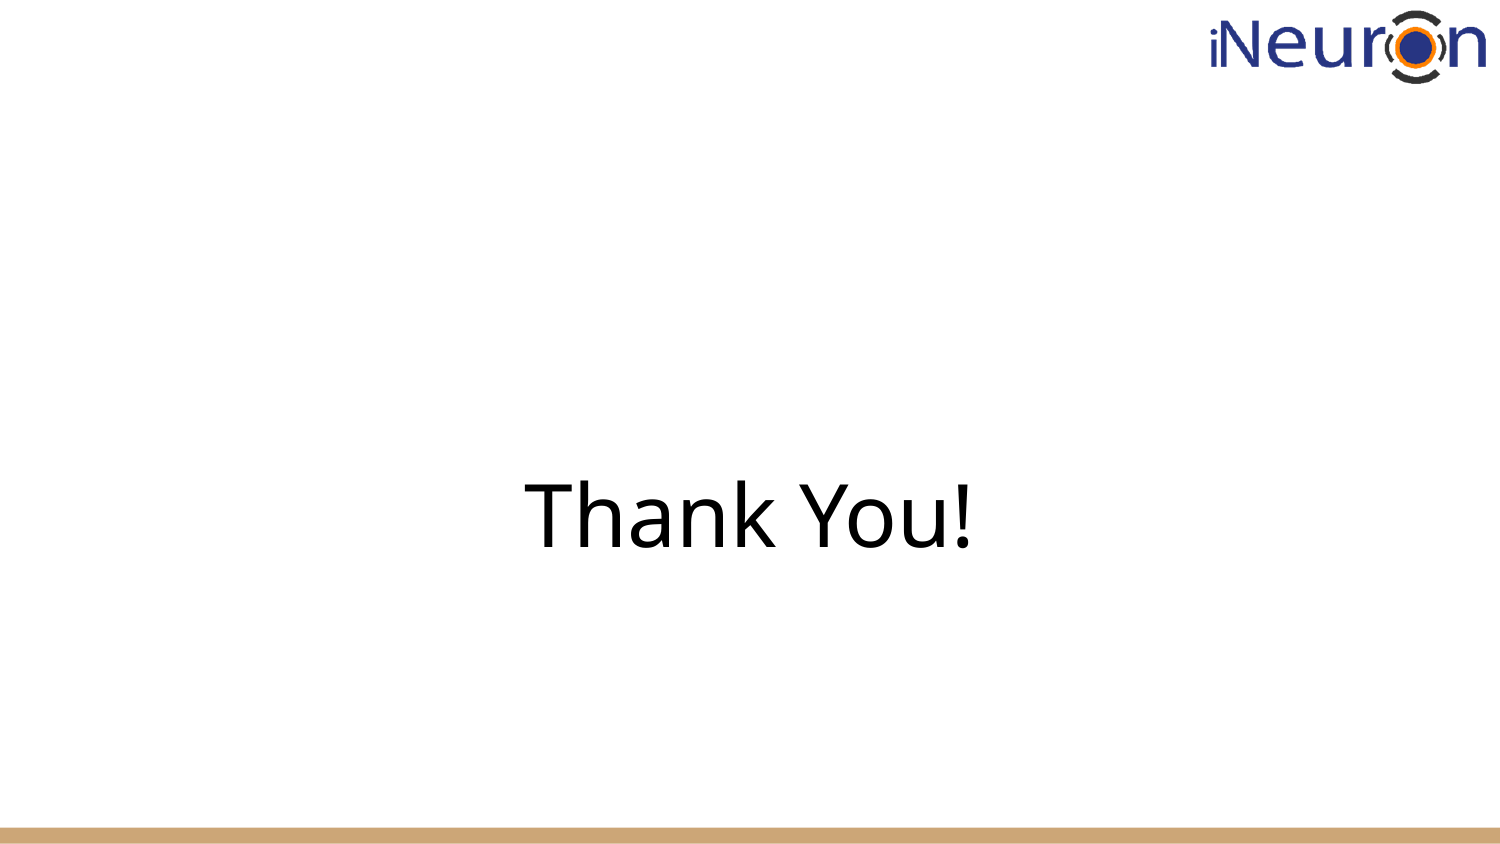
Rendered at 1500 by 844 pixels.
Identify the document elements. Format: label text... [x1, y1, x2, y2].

list Thank You! [51, 200, 1449, 752]
picture [1207, 0, 1492, 87]
